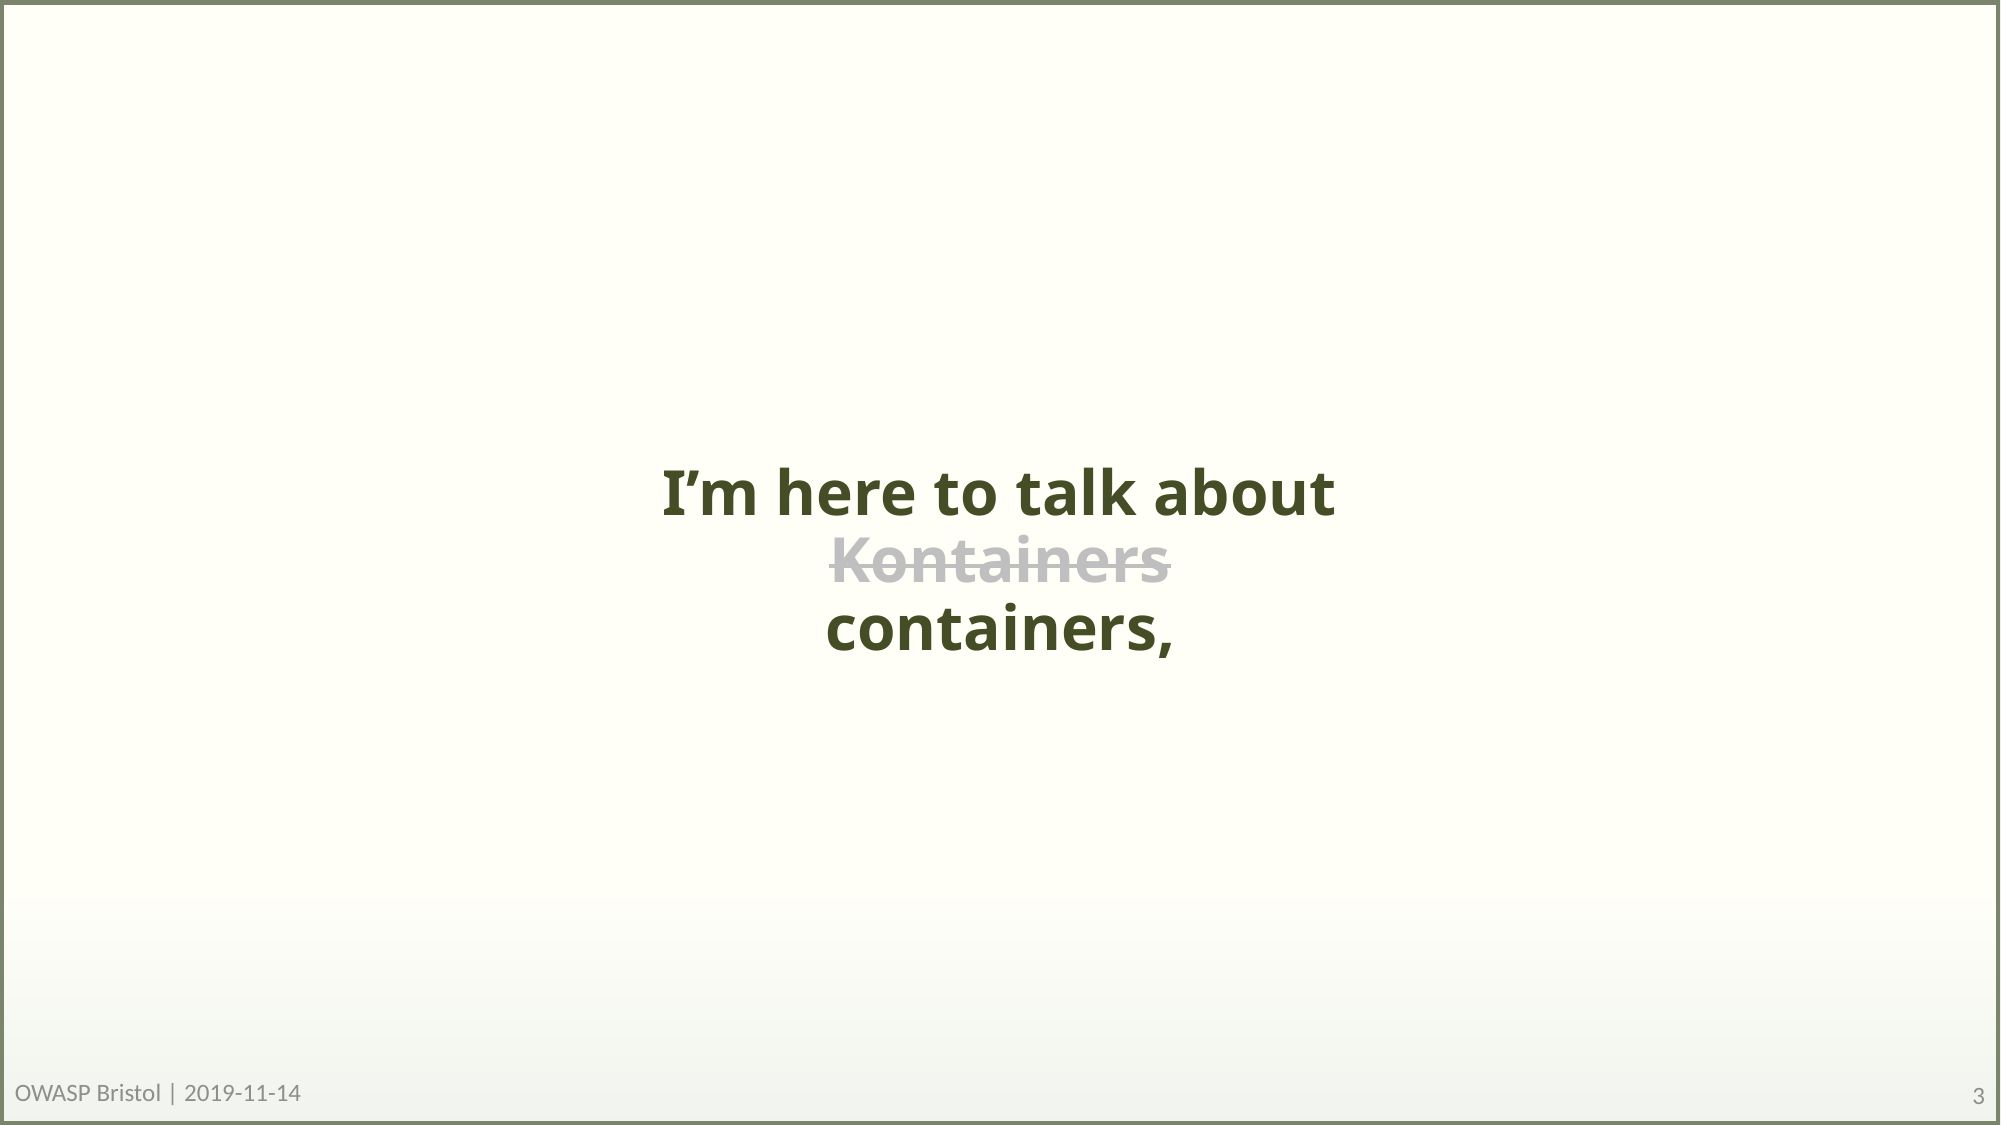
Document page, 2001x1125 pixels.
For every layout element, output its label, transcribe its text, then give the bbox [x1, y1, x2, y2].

footer OWASP Bristol | 2019-11-14 [0, 1061, 675, 1121]
slide_number 3 [1550, 1065, 2000, 1125]
title I’m here to talk about Kontainers containers, [472, 453, 1528, 672]
